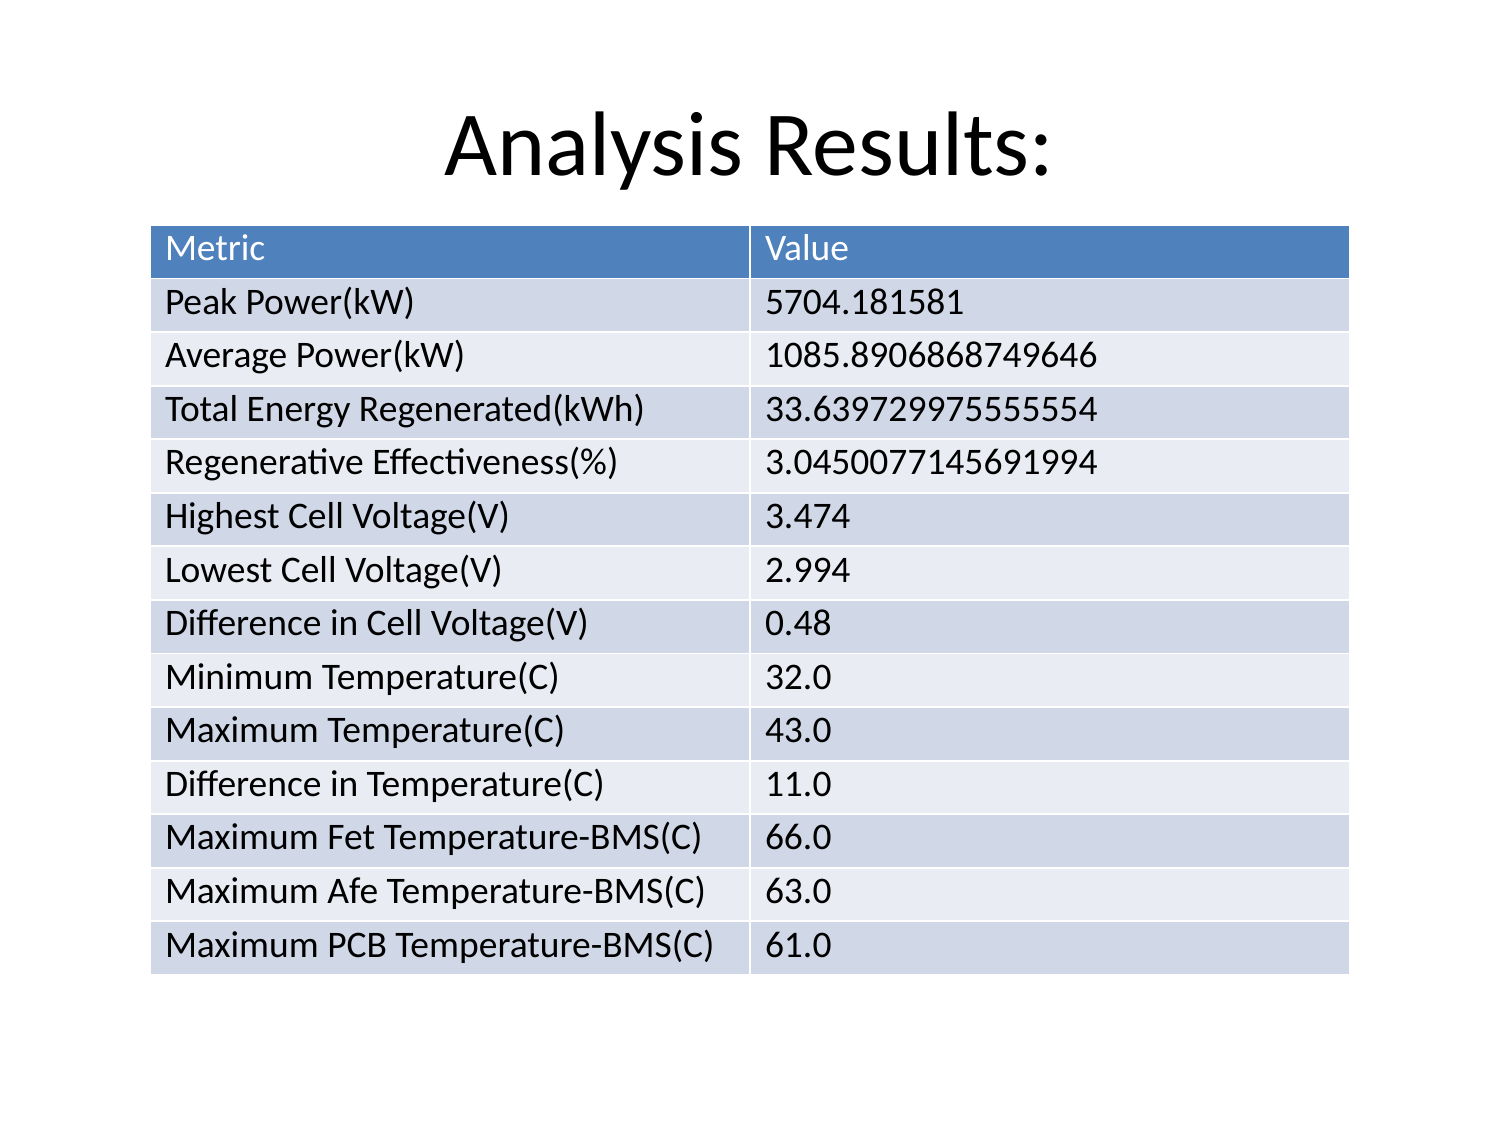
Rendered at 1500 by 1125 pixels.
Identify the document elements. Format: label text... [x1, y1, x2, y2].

table_header Value [751, 226, 1349, 278]
table_cell Lowest Cell Voltage(V) [151, 547, 749, 599]
table_cell 1085.8906868749646 [751, 333, 1349, 385]
table_cell 32.0 [751, 654, 1349, 706]
table_cell 33.639729975555554 [751, 387, 1349, 438]
table_cell 3.0450077145691994 [751, 440, 1349, 492]
table_cell Average Power(kW) [151, 333, 749, 385]
table_cell Difference in Cell Voltage(V) [151, 601, 749, 653]
title Analysis Results: [75, 45, 1425, 233]
table_cell Maximum PCB Temperature-BMS(C) [151, 922, 749, 974]
table_cell 3.474 [751, 494, 1349, 545]
table_cell Total Energy Regenerated(kWh) [151, 387, 749, 438]
table_cell Regenerative Effectiveness(%) [151, 440, 749, 492]
table_cell 43.0 [751, 708, 1349, 760]
table_cell 66.0 [751, 815, 1349, 867]
table_header Metric [151, 226, 749, 278]
table_cell Maximum Afe Temperature-BMS(C) [151, 869, 749, 920]
table_cell Peak Power(kW) [151, 279, 749, 331]
table_cell Highest Cell Voltage(V) [151, 494, 749, 545]
table_cell Difference in Temperature(C) [151, 762, 749, 813]
table_cell 5704.181581 [751, 279, 1349, 331]
table_cell 0.48 [751, 601, 1349, 653]
table_cell Maximum Fet Temperature-BMS(C) [151, 815, 749, 867]
table_cell Maximum Temperature(C) [151, 708, 749, 760]
table_cell 2.994 [751, 547, 1349, 599]
table_cell 61.0 [751, 922, 1349, 974]
table_cell Minimum Temperature(C) [151, 654, 749, 706]
table_cell 63.0 [751, 869, 1349, 920]
table_cell 11.0 [751, 762, 1349, 813]
